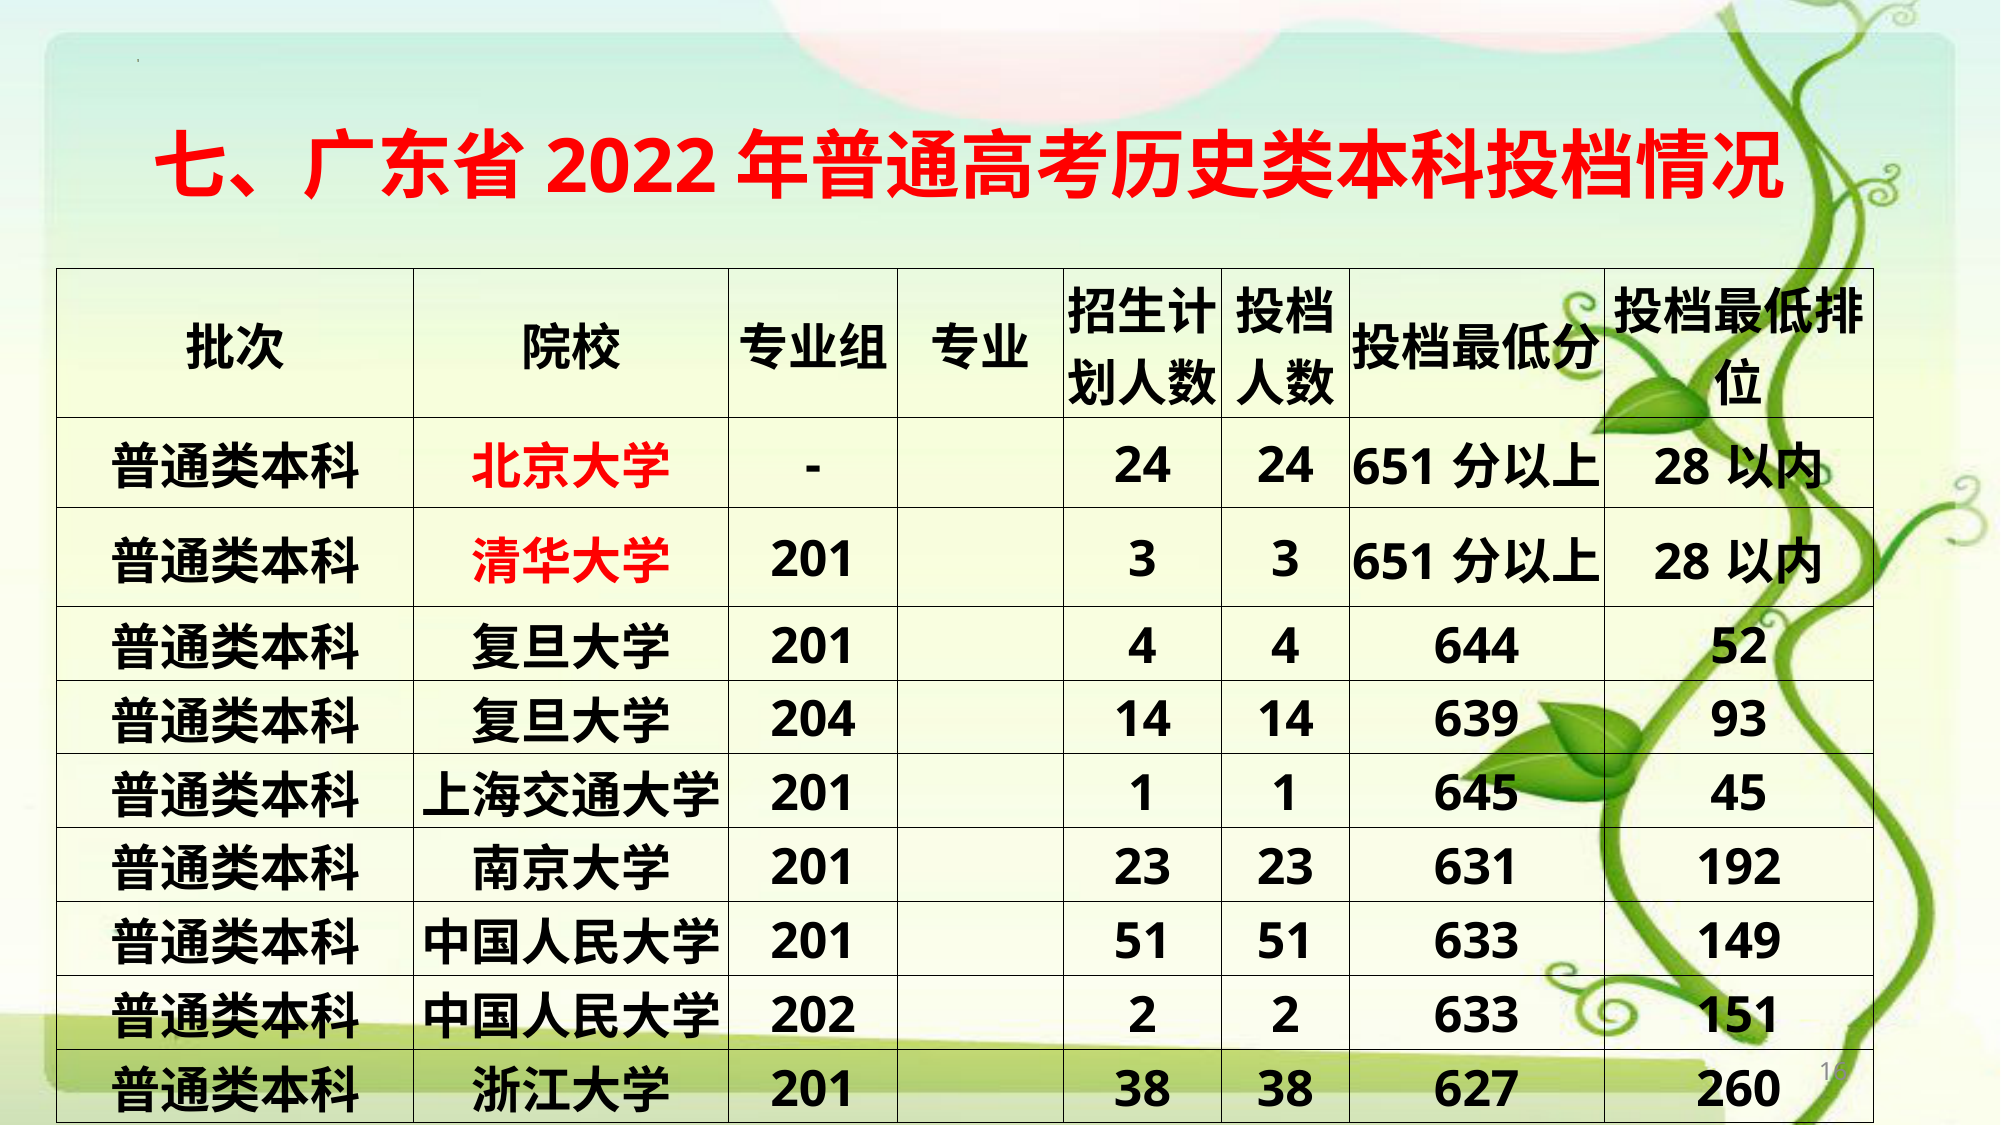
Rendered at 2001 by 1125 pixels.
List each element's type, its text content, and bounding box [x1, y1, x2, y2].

table_cell 202 [729, 976, 897, 1049]
table_cell 3 [1064, 508, 1221, 606]
table_cell 201 [729, 1050, 897, 1122]
table_cell [898, 607, 1063, 680]
table_cell 普通类本科 [57, 754, 413, 827]
table_header 批次 [57, 269, 413, 417]
table_cell 复旦大学 [414, 681, 728, 753]
table_cell 192 [1605, 828, 1873, 901]
table_cell 201 [729, 754, 897, 827]
table_cell [898, 508, 1063, 606]
table_cell 45 [1605, 754, 1873, 827]
table_cell 4 [1222, 607, 1349, 680]
table_cell 浙江大学 [414, 1050, 728, 1122]
table_cell 24 [1064, 418, 1221, 507]
table_cell 14 [1064, 681, 1221, 753]
table_cell 普通类本科 [57, 681, 413, 753]
table_cell 23 [1222, 828, 1349, 901]
table_cell 28以内 [1605, 418, 1873, 507]
table_cell 中国人民大学 [414, 902, 728, 975]
table_cell 149 [1605, 902, 1873, 975]
table_cell 普通类本科 [57, 902, 413, 975]
table_header 投档人数 [1222, 269, 1349, 417]
table_cell 38 [1064, 1050, 1221, 1122]
table_cell 260 [1605, 1050, 1873, 1122]
table_cell [898, 828, 1063, 901]
table_cell 38 [1222, 1050, 1349, 1122]
table_cell 14 [1222, 681, 1349, 753]
title 七、广东省2022年普通高考历史类本科投档情况 [137, 59, 1863, 268]
table_cell 633 [1350, 902, 1604, 975]
table_cell 93 [1605, 681, 1873, 753]
table_cell 4 [1064, 607, 1221, 680]
table_cell 2 [1064, 976, 1221, 1049]
table_header 院校 [414, 269, 728, 417]
table_cell [898, 681, 1063, 753]
table_cell 201 [729, 902, 897, 975]
table_cell - [729, 418, 897, 507]
table_cell 627 [1350, 1050, 1604, 1122]
table_cell [898, 754, 1063, 827]
table_cell 204 [729, 681, 897, 753]
table_cell 普通类本科 [57, 976, 413, 1049]
table_cell 中国人民大学 [414, 976, 728, 1049]
table_cell [898, 418, 1063, 507]
table_cell 651分以上 [1350, 418, 1604, 507]
table_cell 51 [1064, 902, 1221, 975]
table_cell 3 [1222, 508, 1349, 606]
picture [0, 0, 2001, 1125]
table_cell 631 [1350, 828, 1604, 901]
table_cell 普通类本科 [57, 1050, 413, 1122]
table_cell 23 [1064, 828, 1221, 901]
table_cell 28以内 [1605, 508, 1873, 606]
table_cell 1 [1064, 754, 1221, 827]
table_header 专业组 [729, 269, 897, 417]
table_cell 201 [729, 607, 897, 680]
table_header 投档最低排位 [1605, 269, 1873, 417]
table_cell 52 [1605, 607, 1873, 680]
table_cell 639 [1350, 681, 1604, 753]
table_cell 201 [729, 508, 897, 606]
table_header 招生计划人数 [1064, 269, 1221, 417]
table_cell 644 [1350, 607, 1604, 680]
table_cell 645 [1350, 754, 1604, 827]
table_cell 1 [1222, 754, 1349, 827]
table_header 专业 [898, 269, 1063, 417]
table_cell 普通类本科 [57, 828, 413, 901]
table_header 投档最低分 [1350, 269, 1604, 417]
table_cell 上海交通大学 [414, 754, 728, 827]
table_cell 普通类本科 [57, 418, 413, 507]
table_cell 151 [1605, 976, 1873, 1049]
table_cell 普通类本科 [57, 508, 413, 606]
table_cell 2 [1222, 976, 1349, 1049]
table_cell 普通类本科 [57, 607, 413, 680]
table_cell 24 [1222, 418, 1349, 507]
table_cell 清华大学 [414, 508, 728, 606]
table_cell 南京大学 [414, 828, 728, 901]
table_cell [898, 902, 1063, 975]
table_cell 51 [1222, 902, 1349, 975]
table_cell 633 [1350, 976, 1604, 1049]
table_cell [898, 976, 1063, 1049]
table_cell 201 [729, 828, 897, 901]
table_cell [898, 1050, 1063, 1122]
table_cell 北京大学 [414, 418, 728, 507]
table_cell 复旦大学 [414, 607, 728, 680]
table_cell 651分以上 [1350, 508, 1604, 606]
